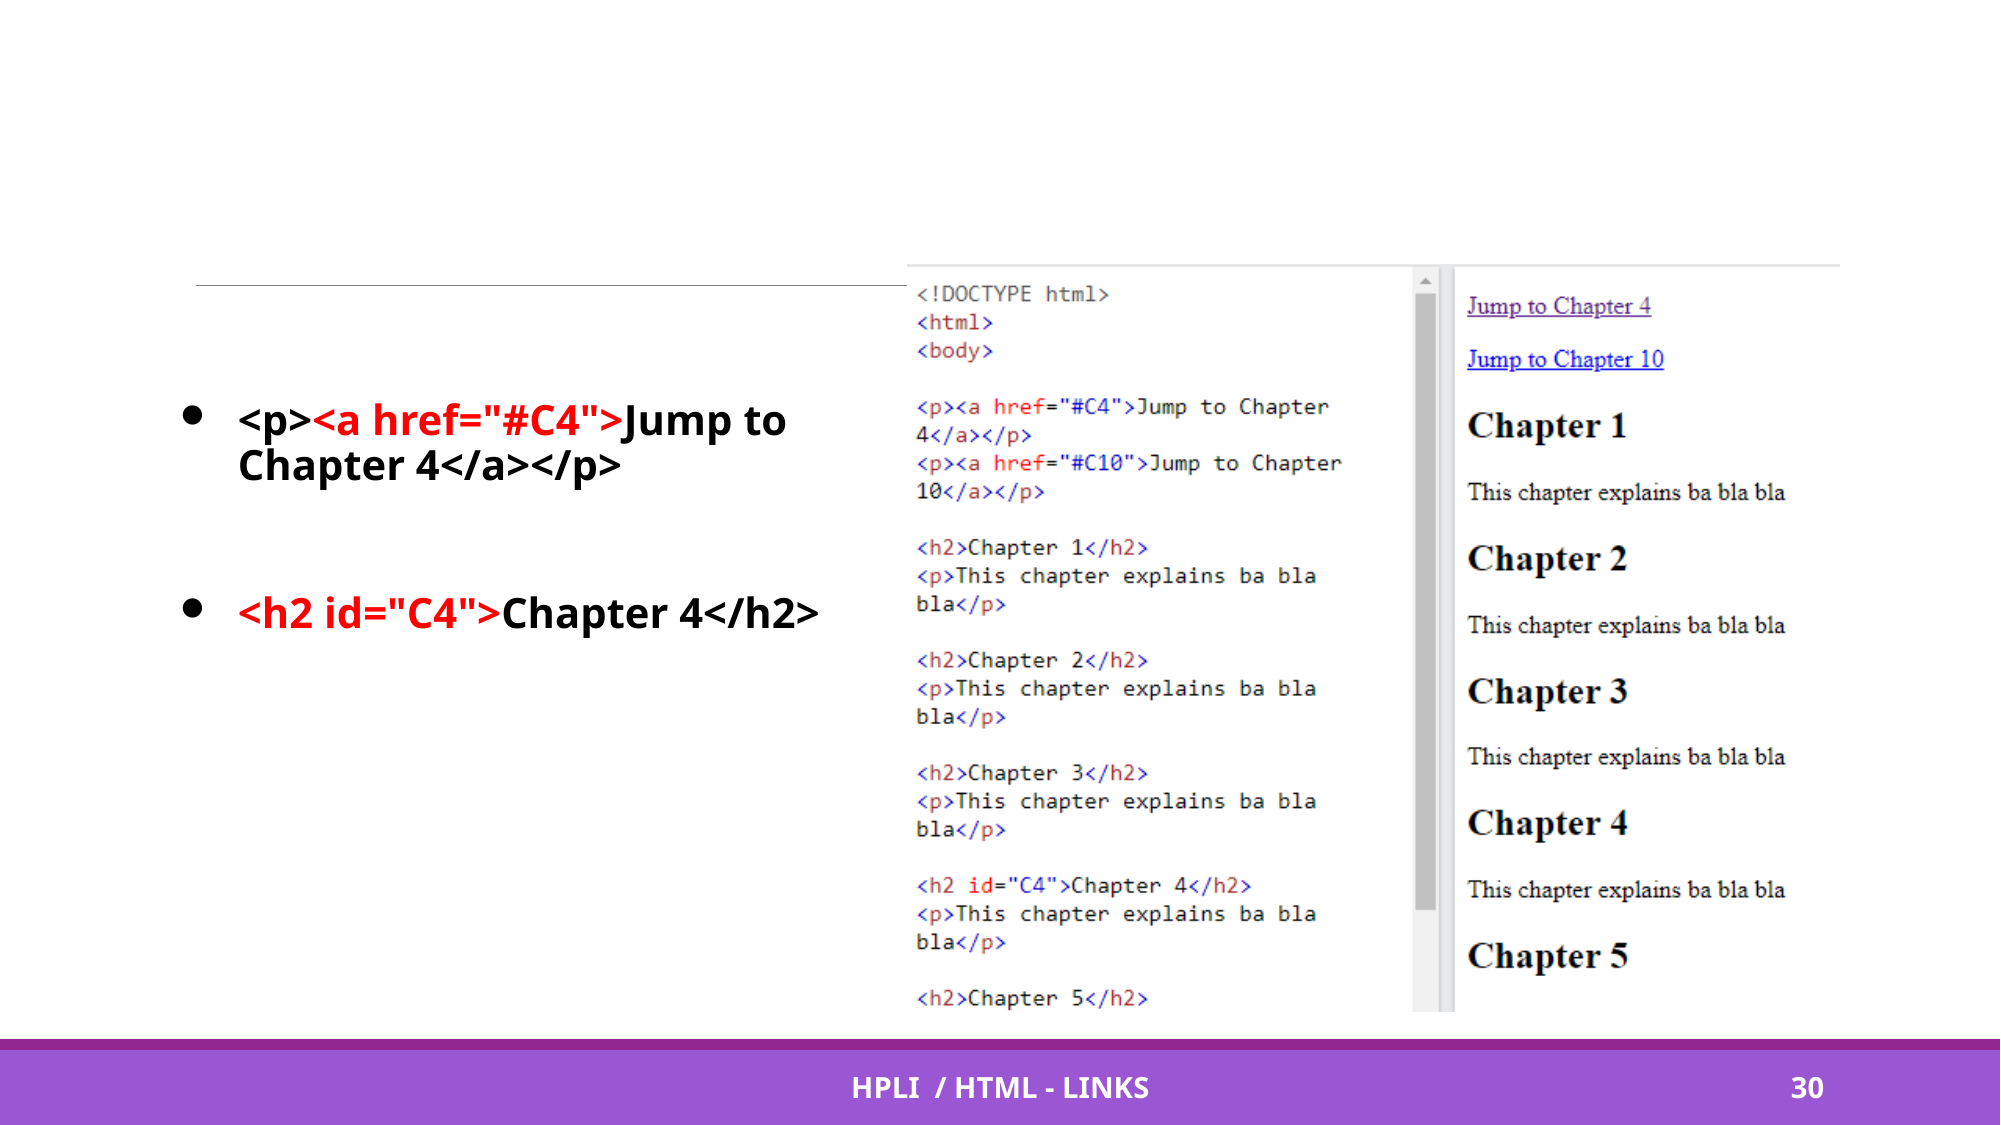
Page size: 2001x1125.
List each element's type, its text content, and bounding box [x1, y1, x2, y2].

slide_number 29 [1624, 1059, 1840, 1120]
list <p><a href="#C4">Jump to Chapter 4</a></p> <h2 id="C4">Chapter 4</h2> [180, 391, 829, 997]
footer HPLI / HTML - Links [604, 1059, 1396, 1120]
picture [907, 263, 1840, 1012]
